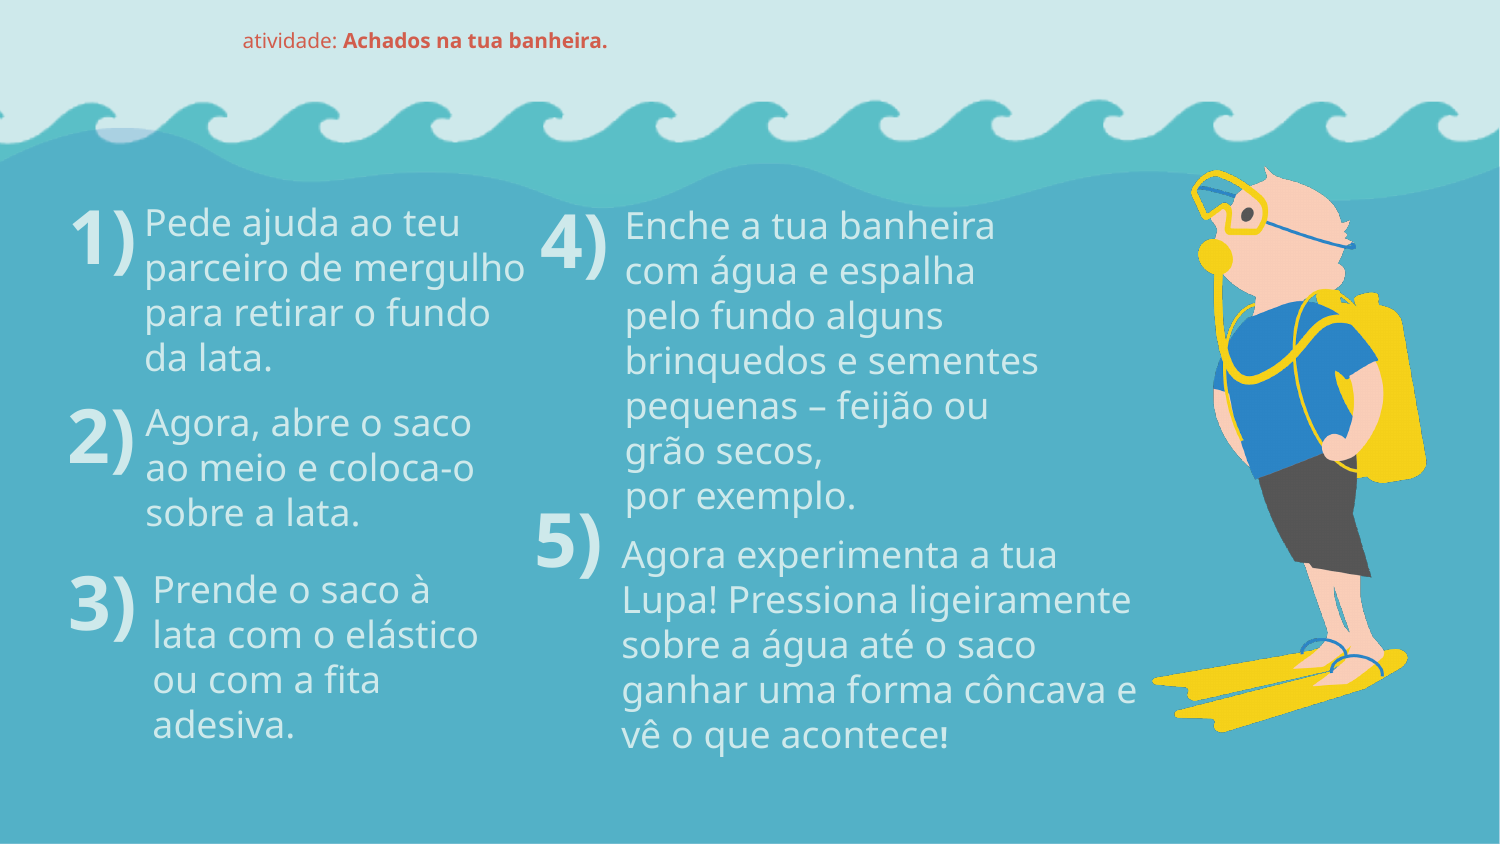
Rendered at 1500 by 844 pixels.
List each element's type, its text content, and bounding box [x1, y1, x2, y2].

picture [0, 50, 1500, 844]
text_box atividade: Achados na tua banheira. [184, 12, 666, 61]
